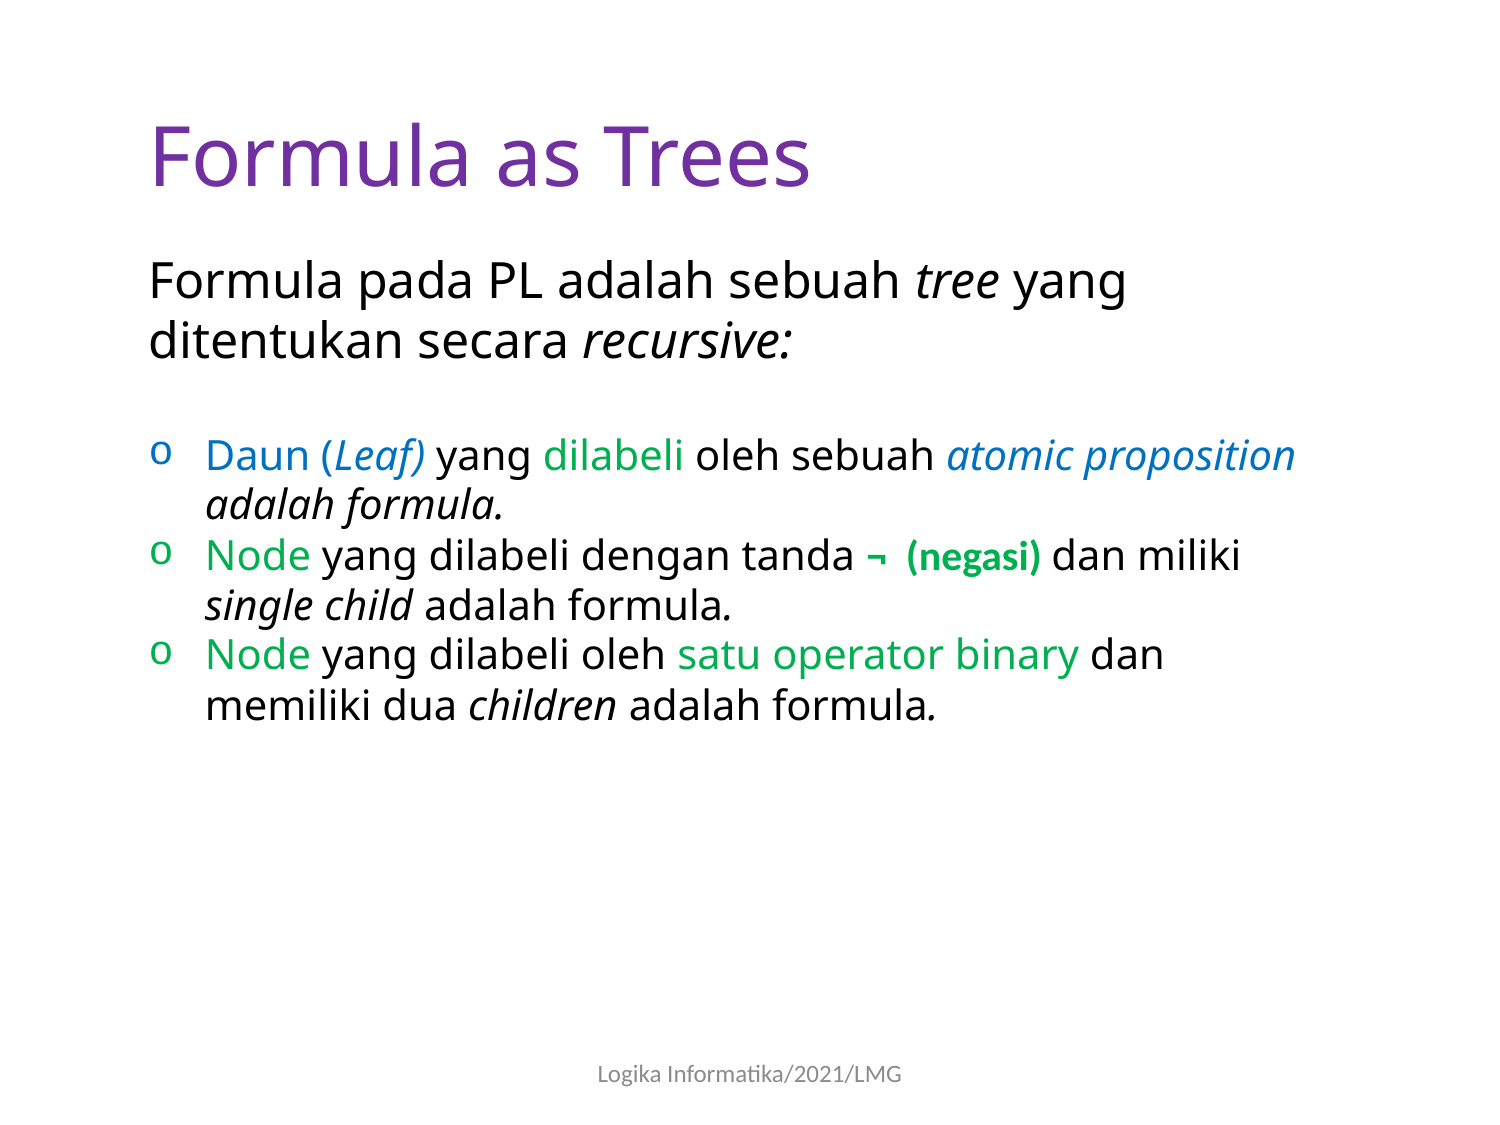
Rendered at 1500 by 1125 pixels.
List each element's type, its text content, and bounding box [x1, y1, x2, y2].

text_box Formula as Trees Formula pada PL adalah sebuah tree yang ditentukan secara recursive: Daun (Leaf) yang dilabeli oleh sebuah atomic proposition adalah formula. Node yang dilabeli dengan tanda ¬ (negasi) dan miliki single child adalah formula. Node yang dilabeli oleh satu operator binary dan memiliki dua children adalah formula. [133, 95, 1339, 736]
footer Logika Informatika/2021/LMG [512, 1042, 988, 1103]
